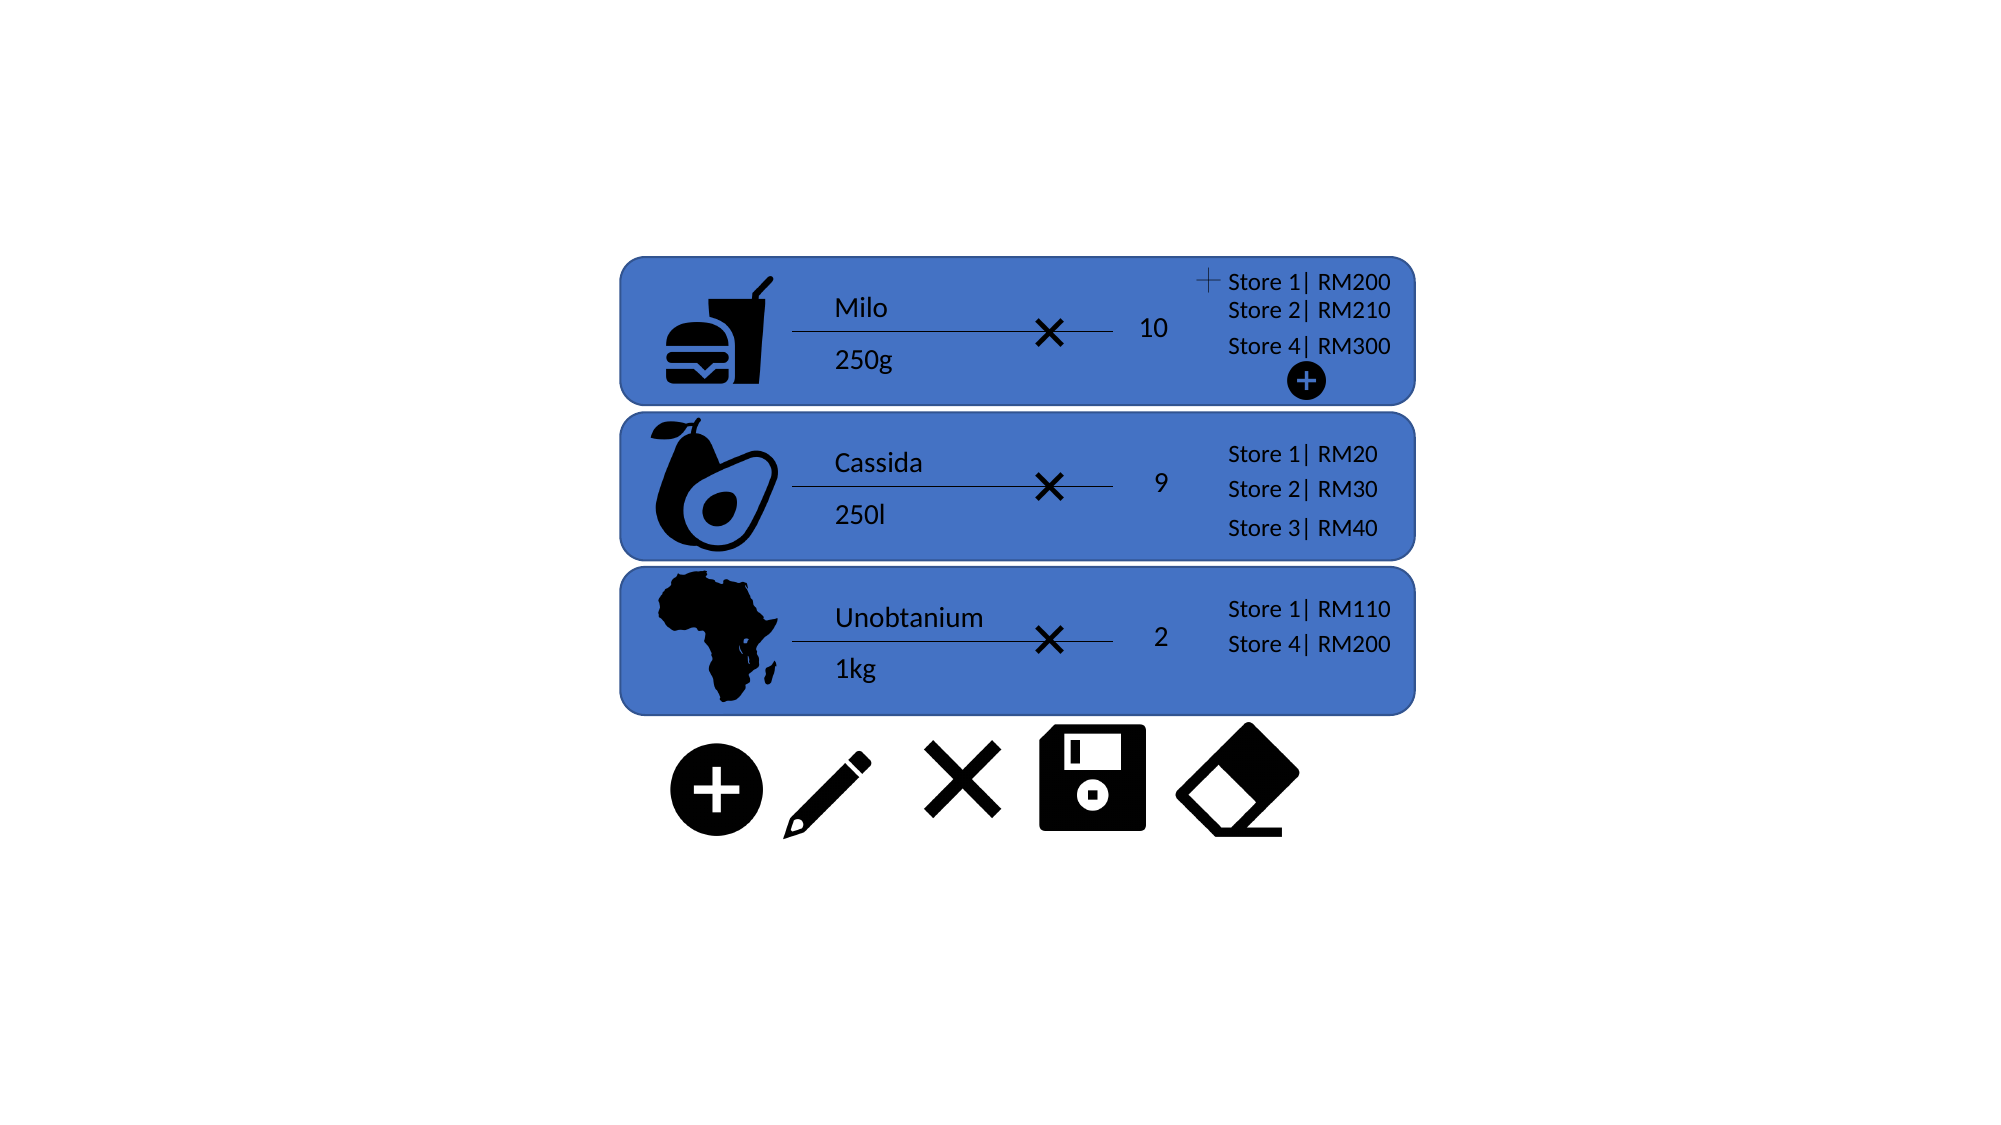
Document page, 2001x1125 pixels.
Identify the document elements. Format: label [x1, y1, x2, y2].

text_box [620, 412, 641, 561]
text_box [792, 412, 1415, 561]
picture [658, 731, 880, 848]
picture [1030, 467, 1069, 506]
picture [644, 254, 795, 405]
picture [1030, 313, 1069, 352]
picture [1017, 702, 1313, 855]
picture [1030, 620, 1069, 659]
picture [641, 410, 795, 712]
picture [1282, 356, 1331, 405]
text_box [620, 257, 1415, 406]
picture [1194, 265, 1223, 295]
picture [910, 726, 1015, 832]
text_box [620, 566, 1415, 716]
